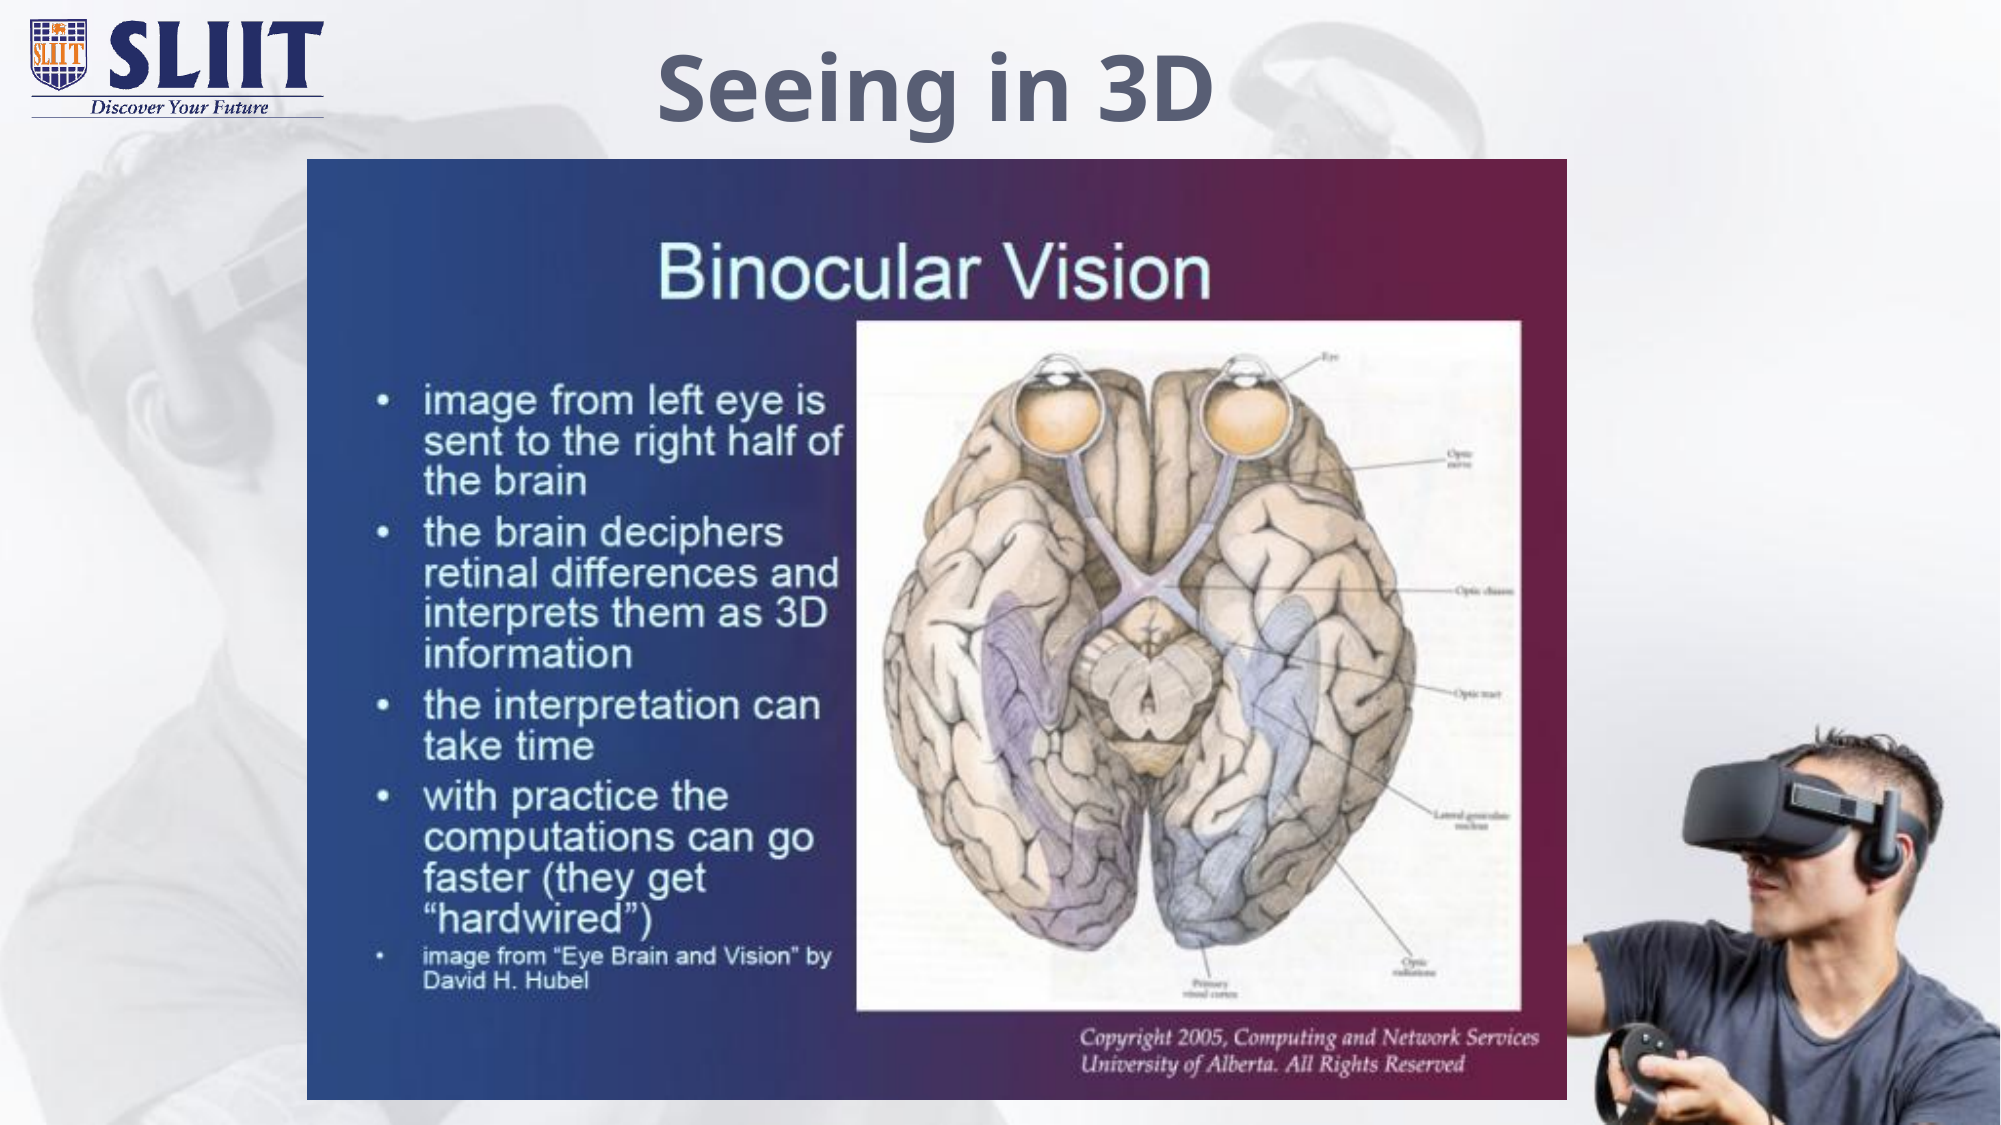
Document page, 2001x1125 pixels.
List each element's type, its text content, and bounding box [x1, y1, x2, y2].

picture [0, 0, 2001, 1125]
title Seeing in 3D [626, 34, 1249, 149]
